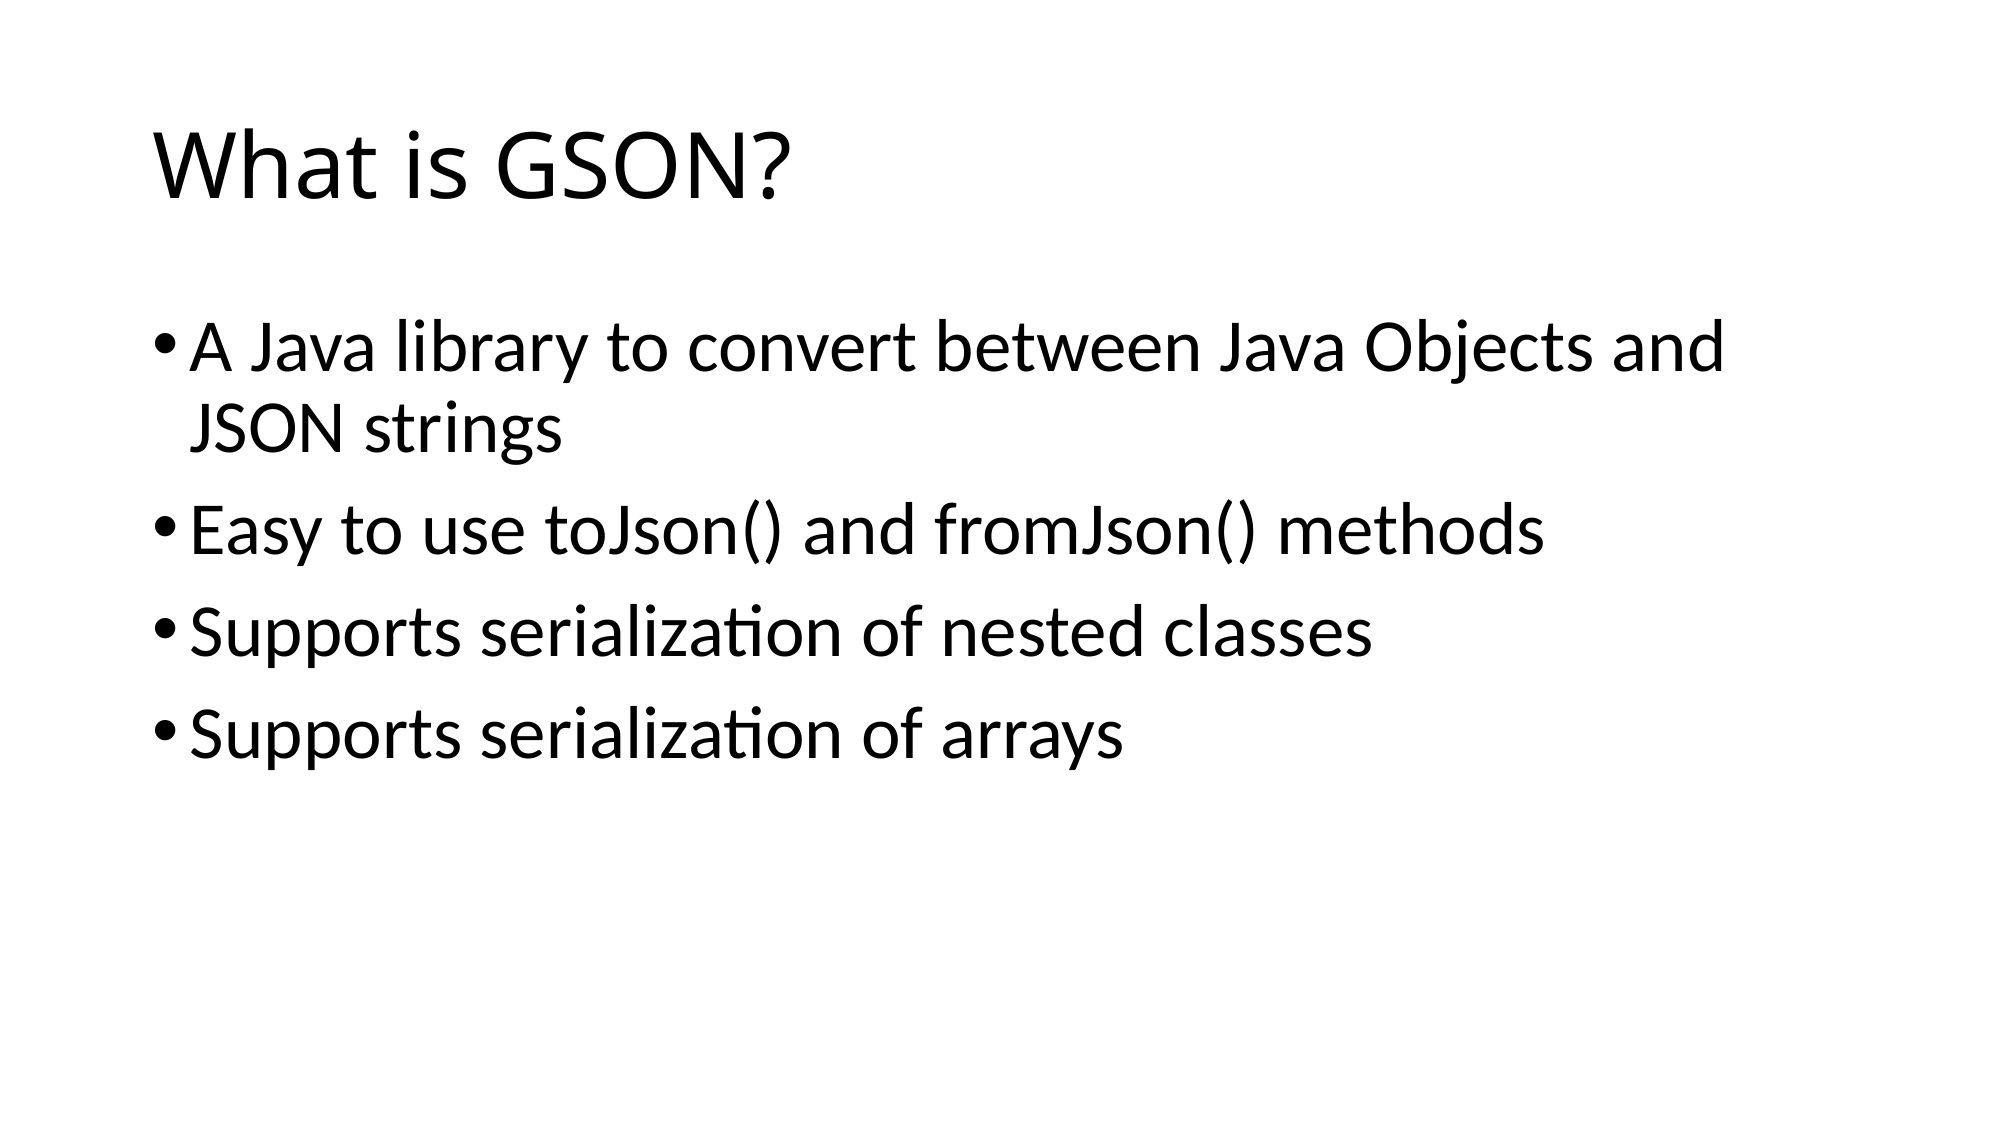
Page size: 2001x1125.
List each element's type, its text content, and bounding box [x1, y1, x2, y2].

list A Java library to convert between Java Objects and JSON strings Easy to use toJson() and fromJson() methods Supports serialization of nested classes Supports serialization of arrays [137, 299, 1863, 1014]
title What is GSON? [137, 59, 1863, 278]
